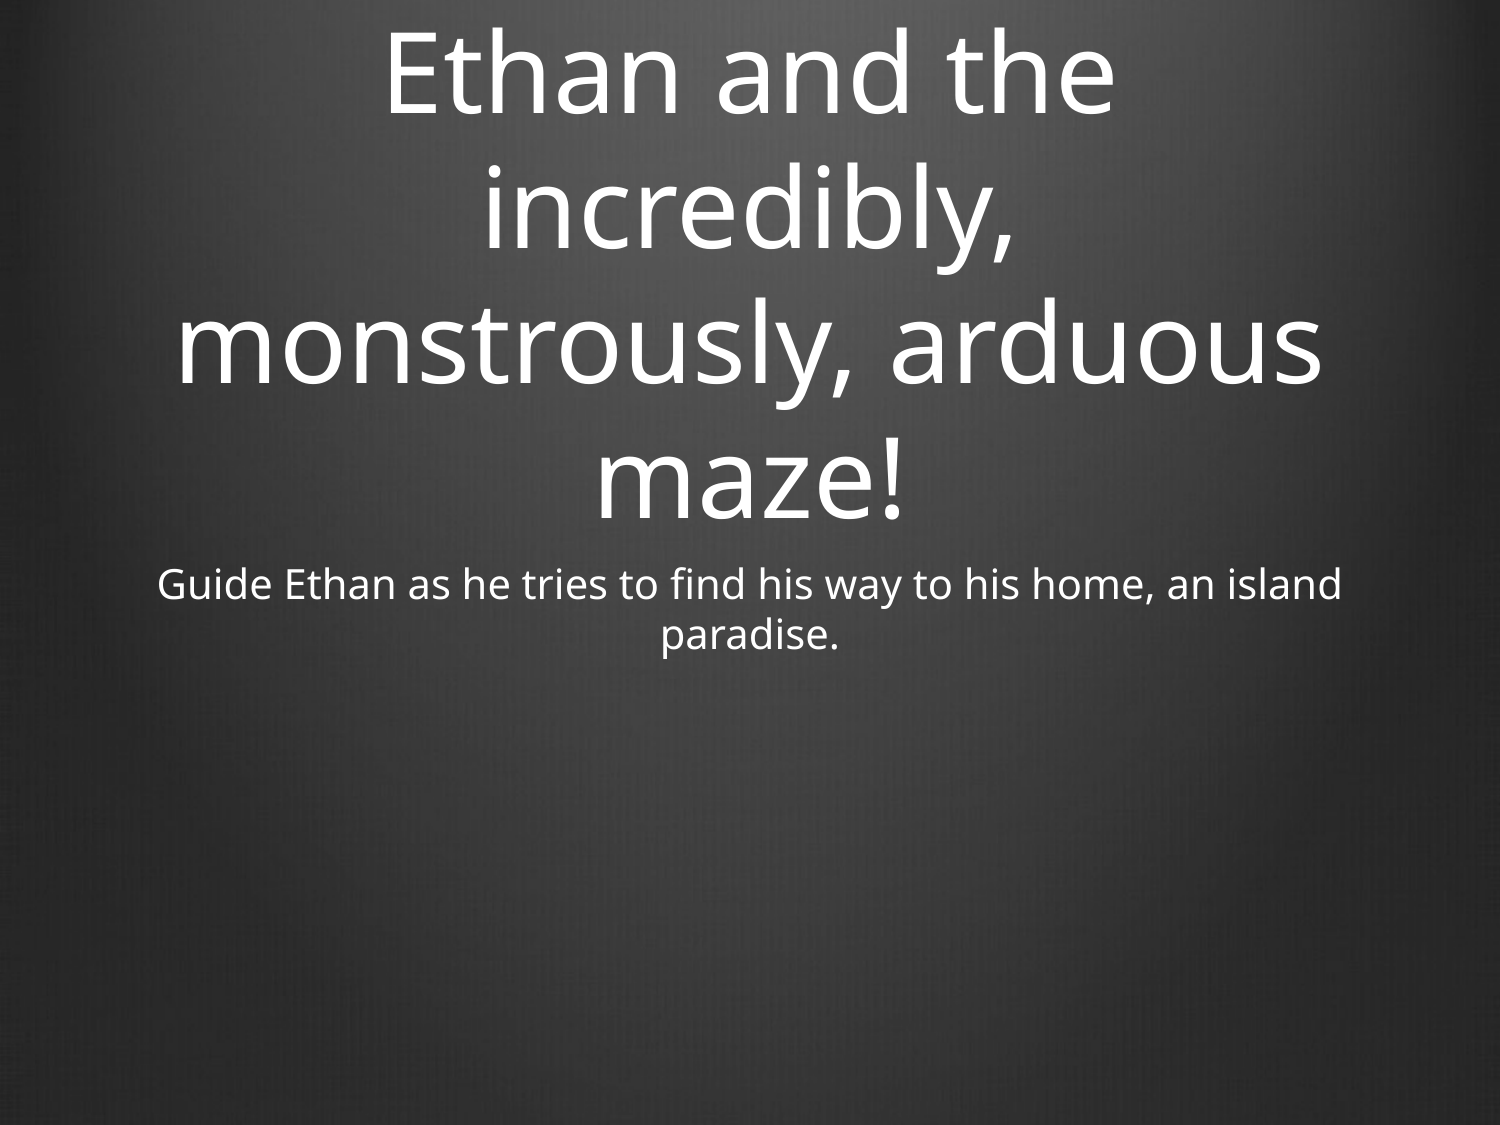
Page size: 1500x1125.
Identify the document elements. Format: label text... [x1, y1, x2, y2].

subtitle Guide Ethan as he tries to find his way to his home, an island paradise. [112, 549, 1388, 694]
title Ethan and the incredibly, monstrously, arduous maze! [112, 387, 1388, 549]
